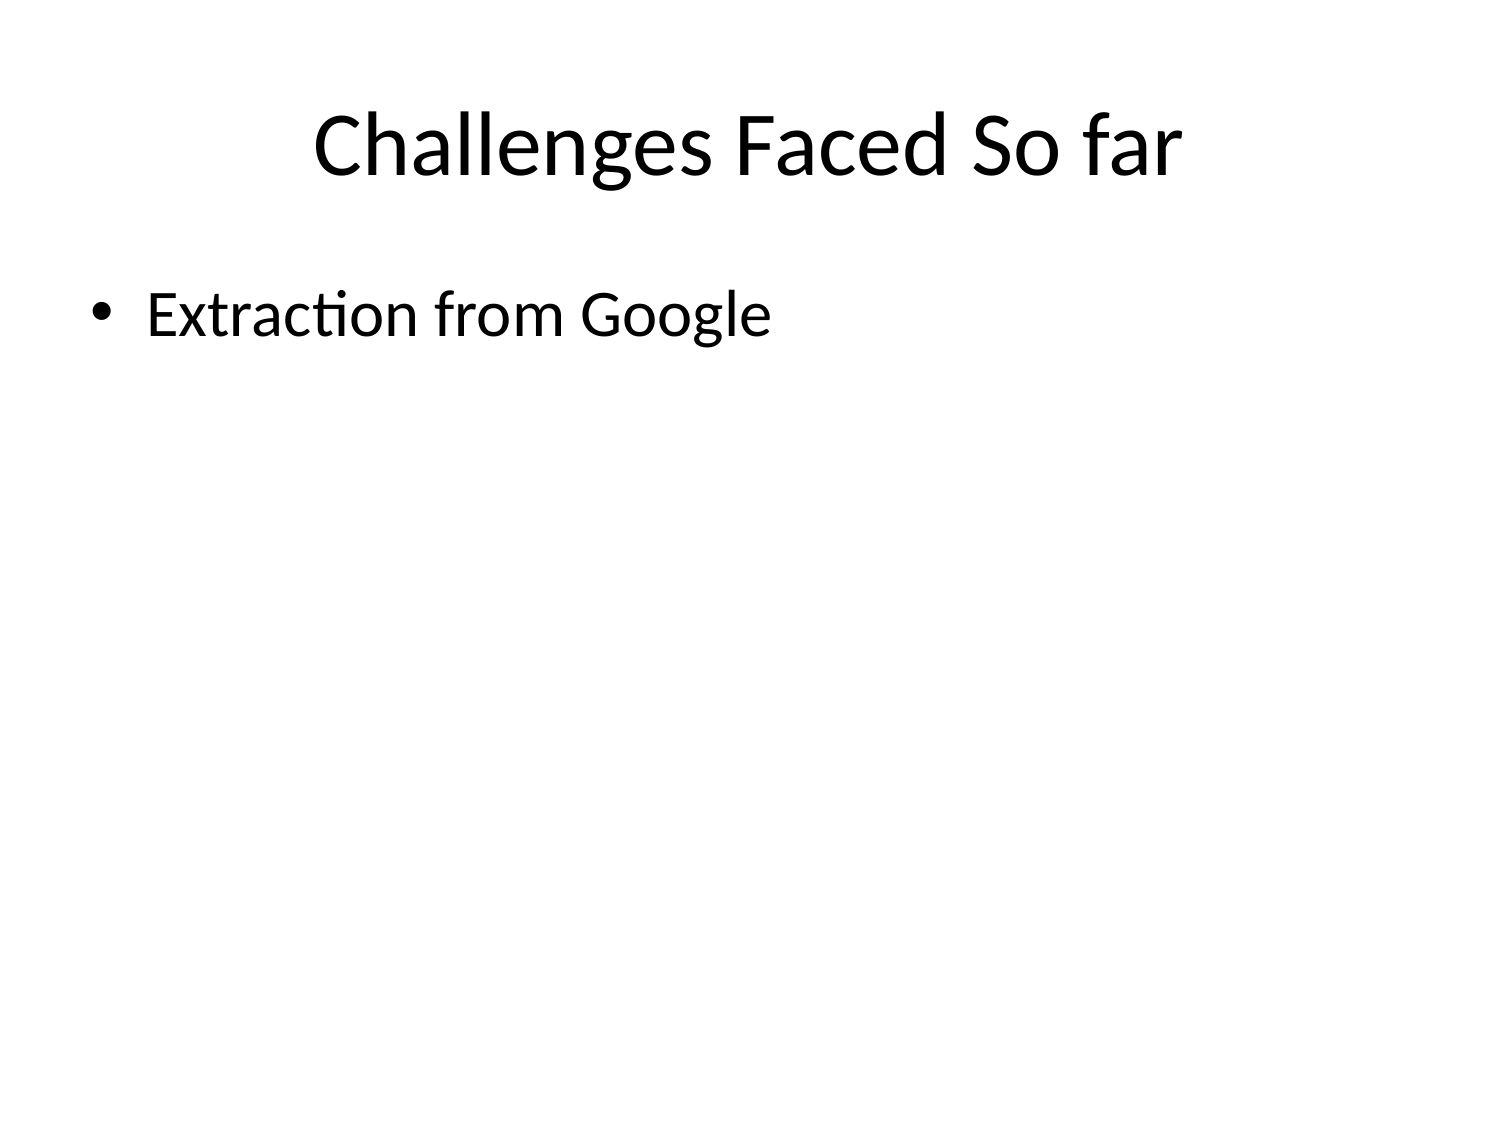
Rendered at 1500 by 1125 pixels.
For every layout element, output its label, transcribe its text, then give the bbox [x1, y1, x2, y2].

list Extraction from Google [75, 262, 1425, 1005]
title Challenges Faced So far [75, 45, 1425, 233]
